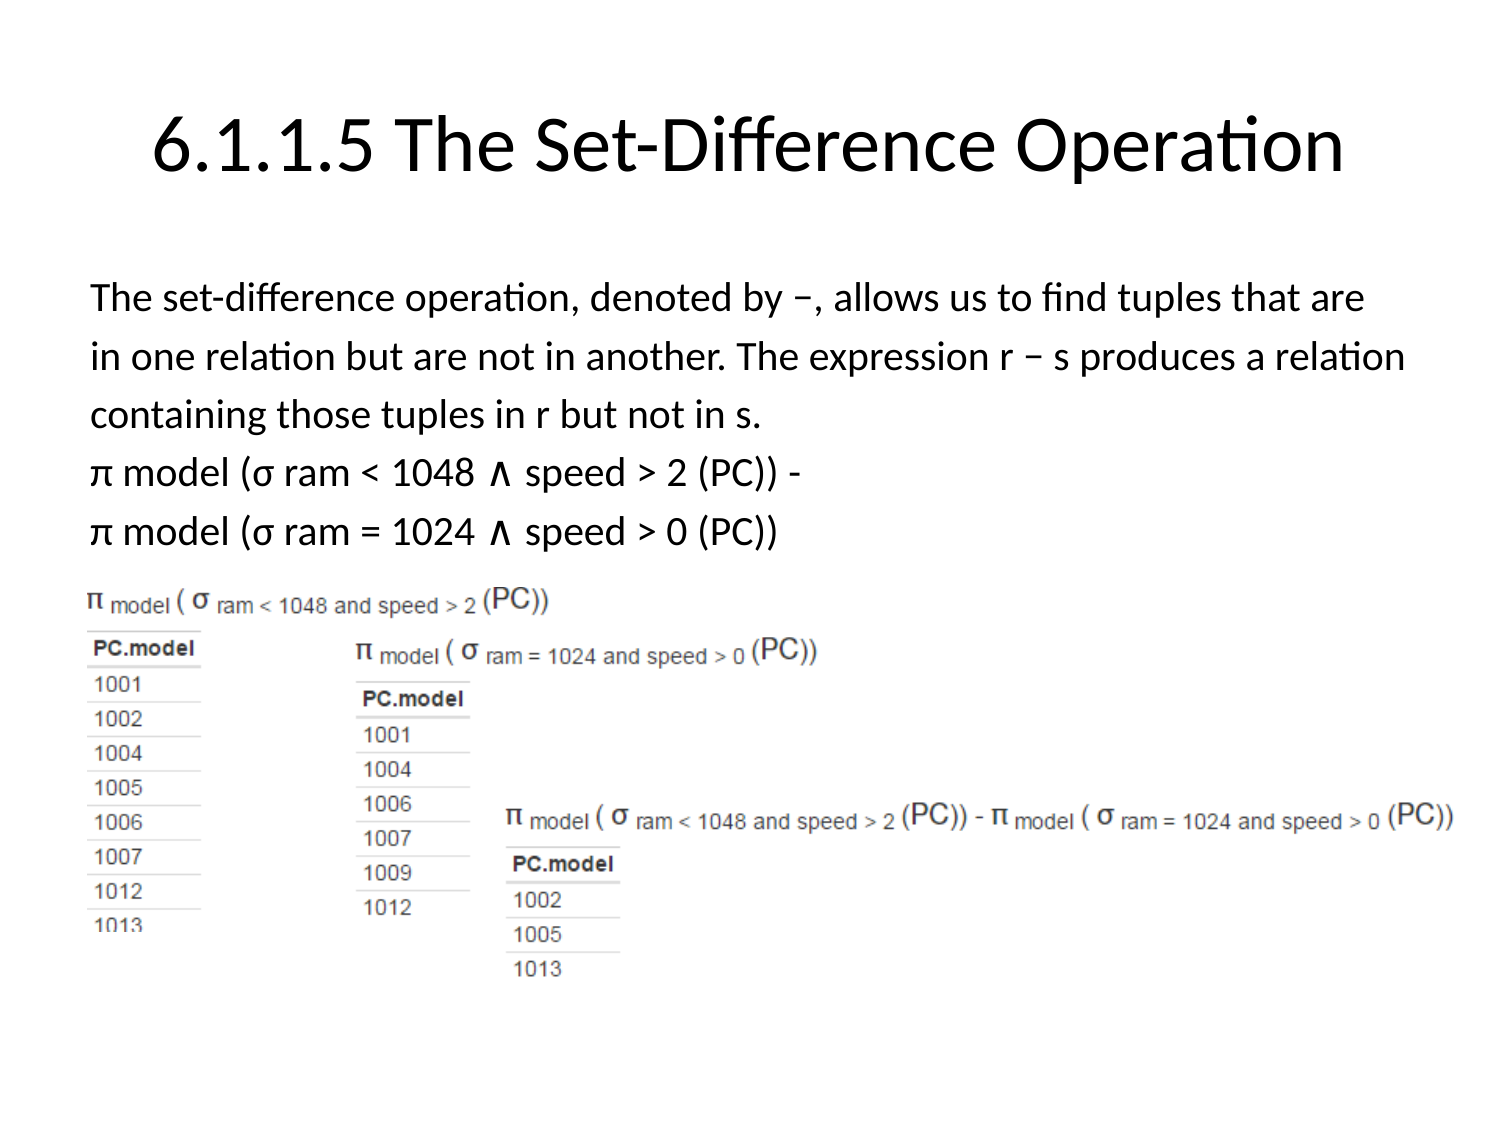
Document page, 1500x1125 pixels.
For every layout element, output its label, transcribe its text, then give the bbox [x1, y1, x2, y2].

picture [87, 587, 1465, 1020]
title 6.1.1.5 The Set-Difference Operation [75, 45, 1425, 233]
list The set-difference operation, denoted by −, allows us to find tuples that are in one relation but are not in another. The expression r − s produces a relation containing those tuples in r but not in s. π model (σ ram < 1048 ∧ speed > 2 (PC)) - π model (σ ram = 1024 ∧ speed > 0 (PC)) [75, 262, 1425, 1113]
